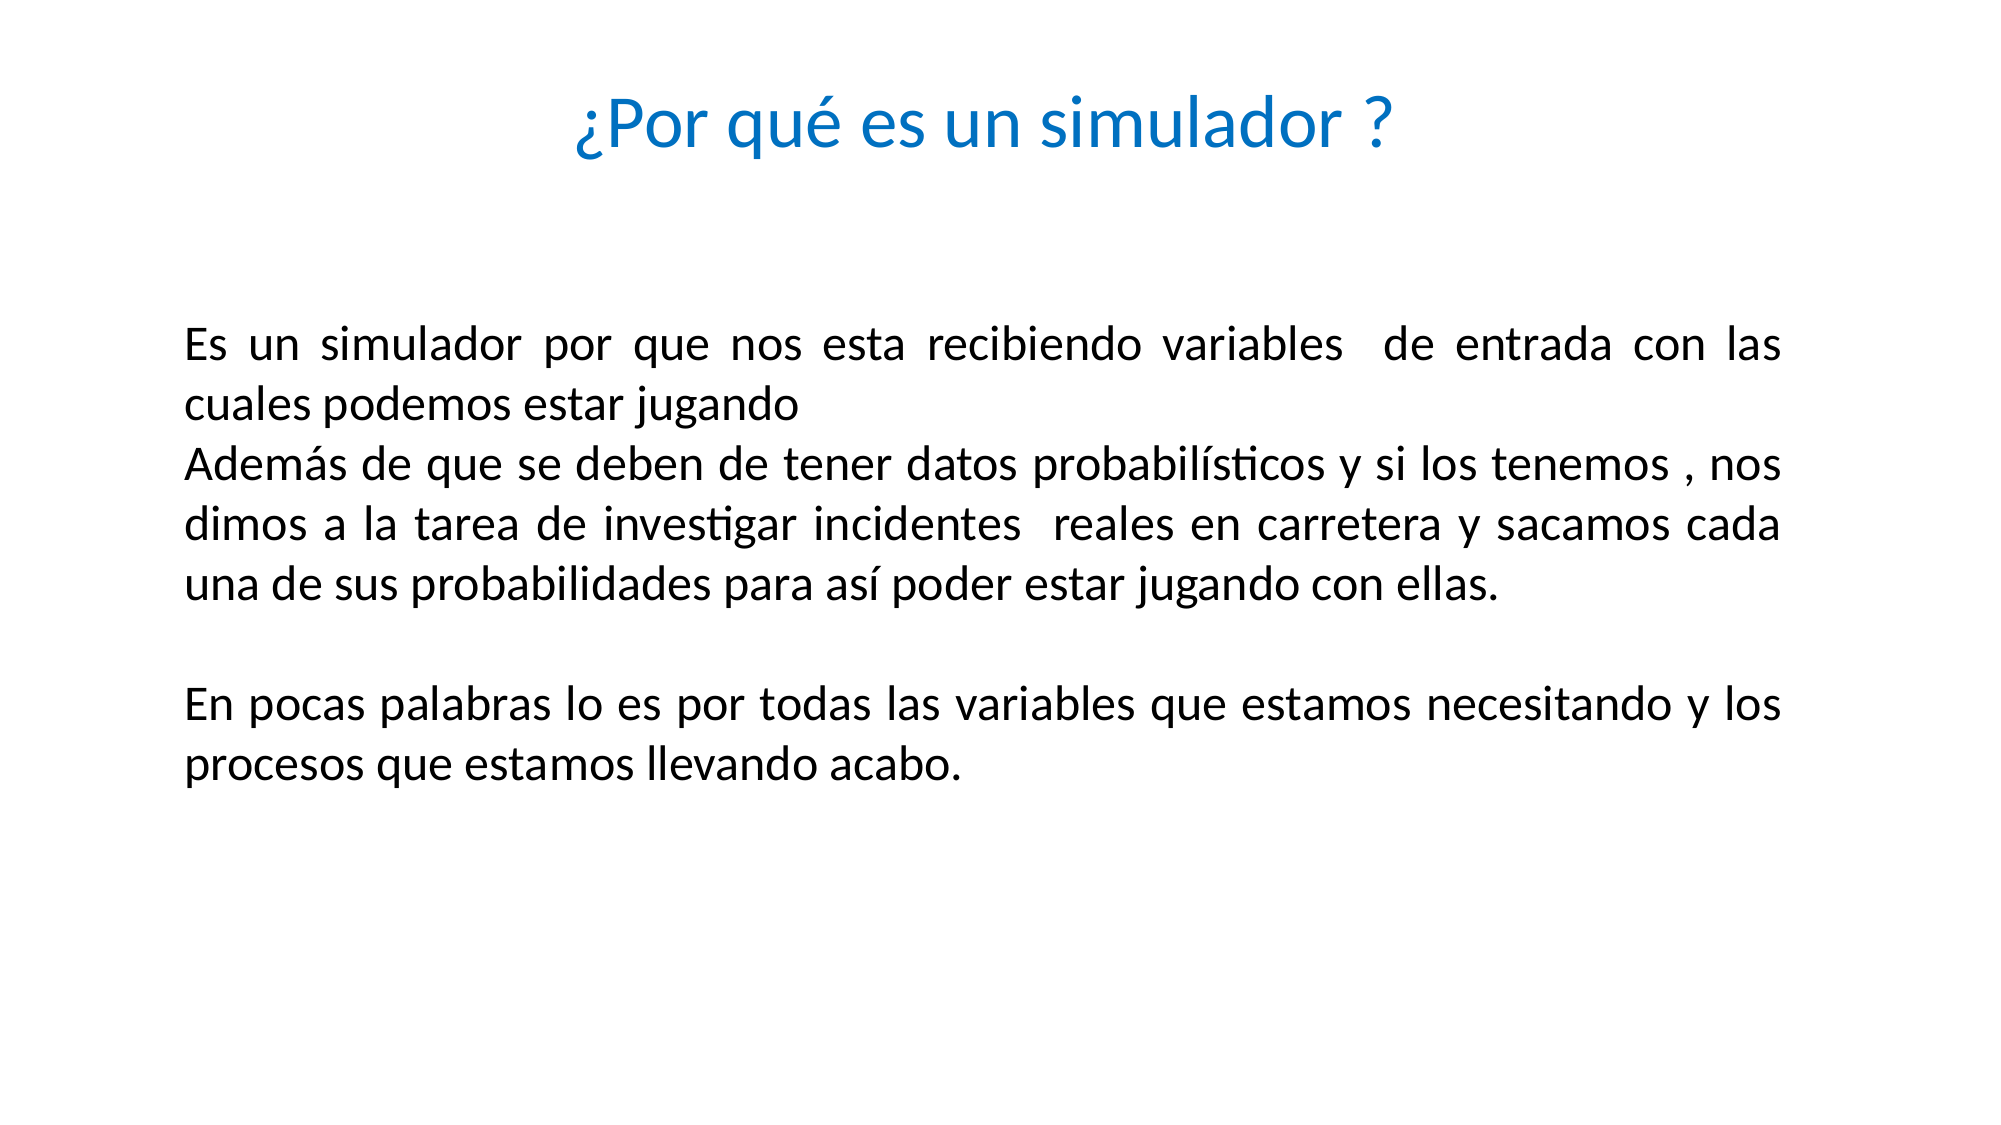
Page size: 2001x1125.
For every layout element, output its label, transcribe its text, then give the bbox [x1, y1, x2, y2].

text_box Es un simulador por que nos esta recibiendo variables de entrada con las cuales podemos estar jugando Además de que se deben de tener datos probabilísticos y si los tenemos , nos dimos a la tarea de investigar incidentes reales en carretera y sacamos cada una de sus probabilidades para así poder estar jugando con ellas. En pocas palabras lo es por todas las variables que estamos necesitando y los procesos que estamos llevando acabo. [169, 303, 1797, 798]
text_box ¿Por qué es un simulador ? [557, 65, 1797, 170]
